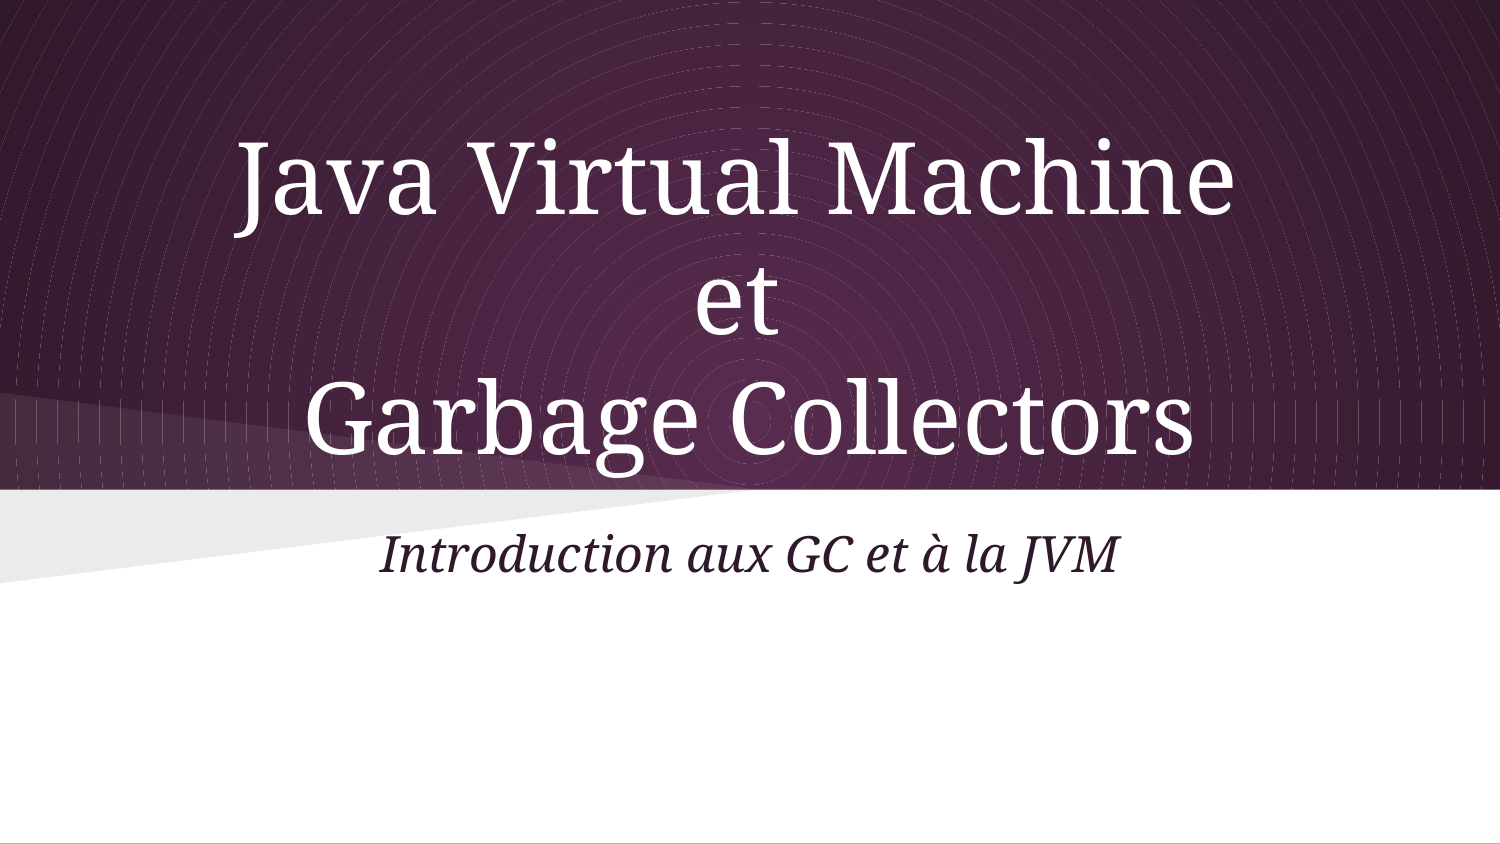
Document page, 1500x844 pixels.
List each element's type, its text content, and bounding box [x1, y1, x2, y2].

subtitle Introduction aux GC et à la JVM [112, 507, 1388, 617]
title Java Virtual Machine et Garbage Collectors [112, 107, 1388, 490]
